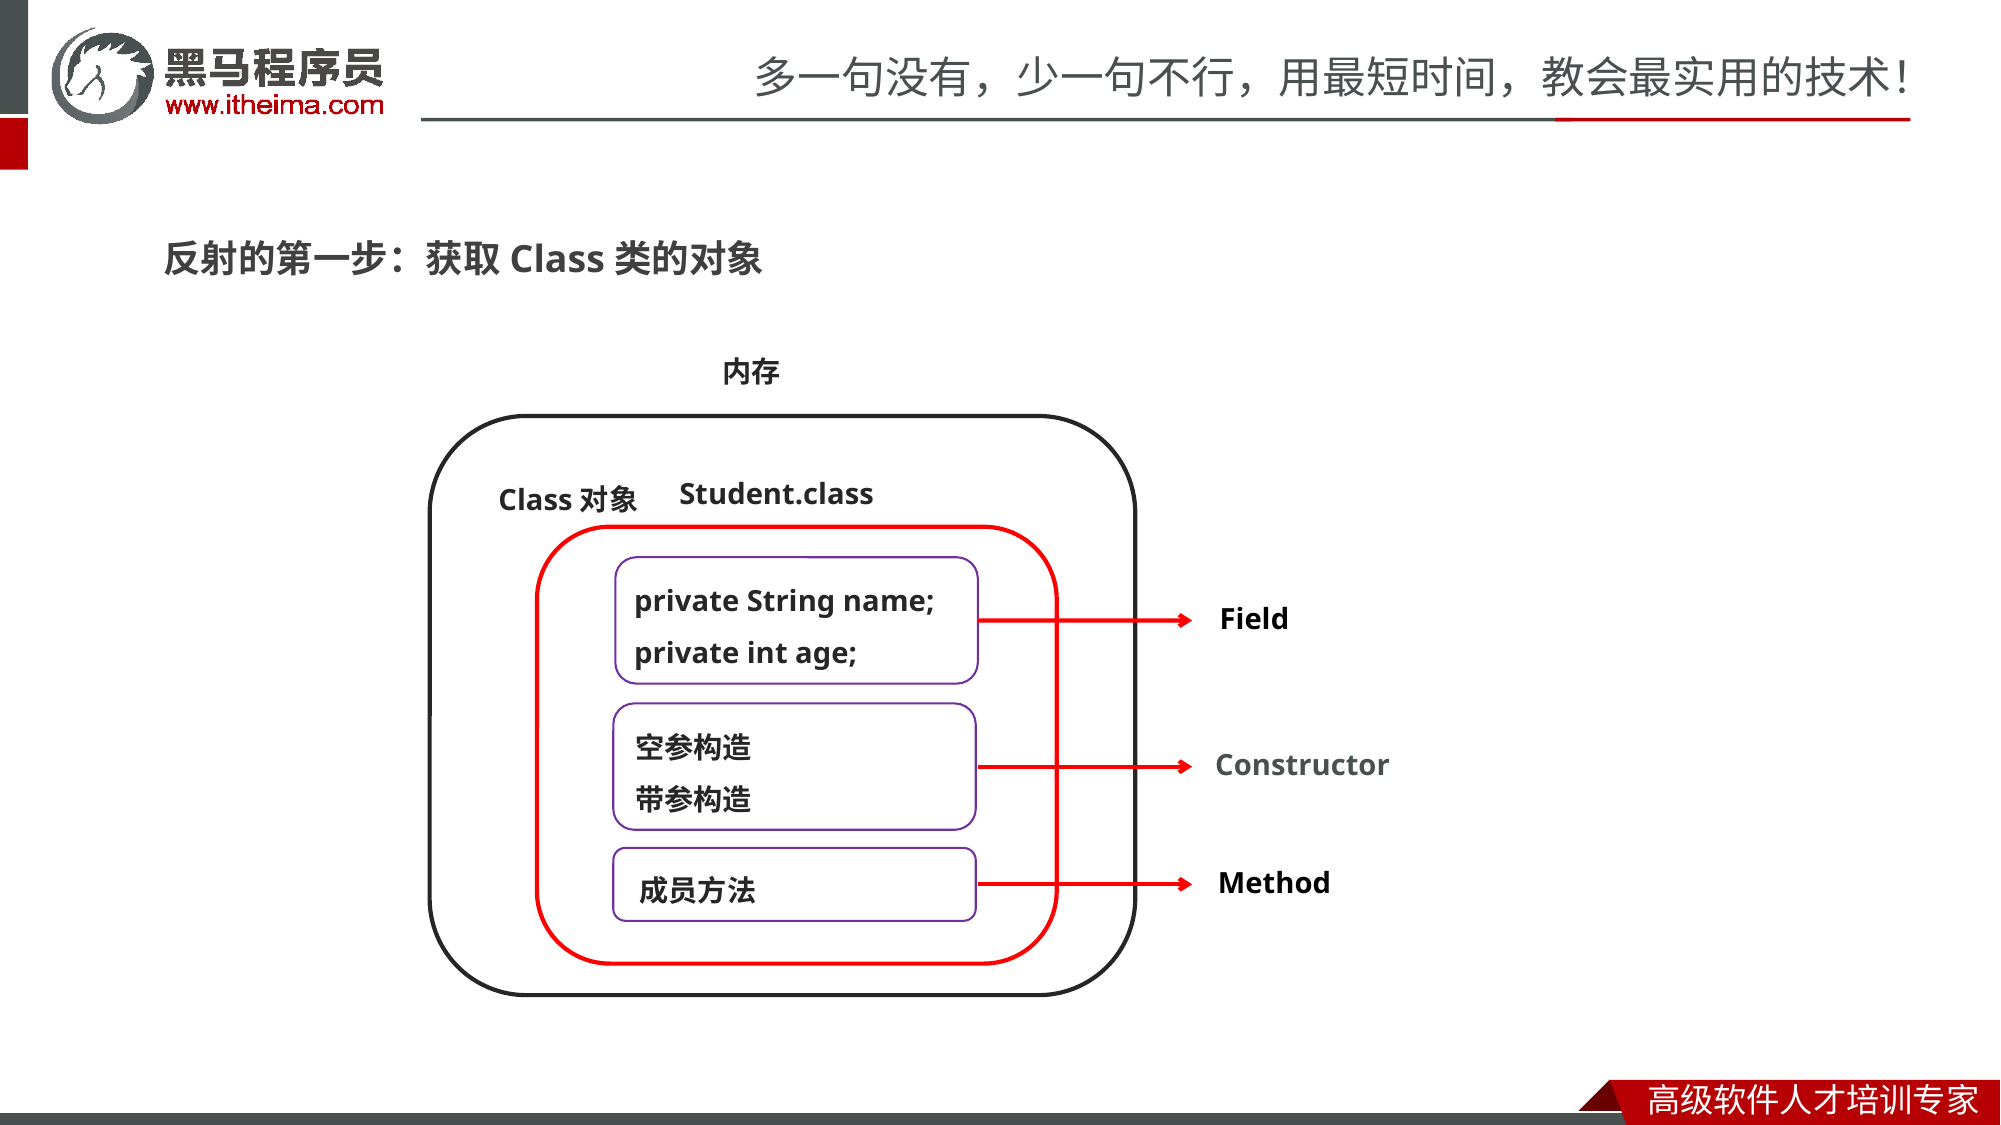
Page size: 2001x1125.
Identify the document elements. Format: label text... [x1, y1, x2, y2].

text_box Method [1203, 856, 1346, 907]
text_box Constructor [1200, 738, 1405, 789]
text_box [611, 845, 978, 923]
text_box 反射的第一步：获取Class类的对象 [148, 204, 1057, 288]
text_box 内存 [707, 345, 797, 396]
text_box [427, 413, 1138, 998]
text_box Class对象 [483, 473, 654, 524]
text_box Field [1204, 592, 1305, 643]
picture [50, 26, 384, 125]
text_box [611, 701, 978, 832]
text_box Student.class [664, 468, 889, 518]
text_box [613, 555, 980, 686]
text_box [534, 524, 1059, 966]
